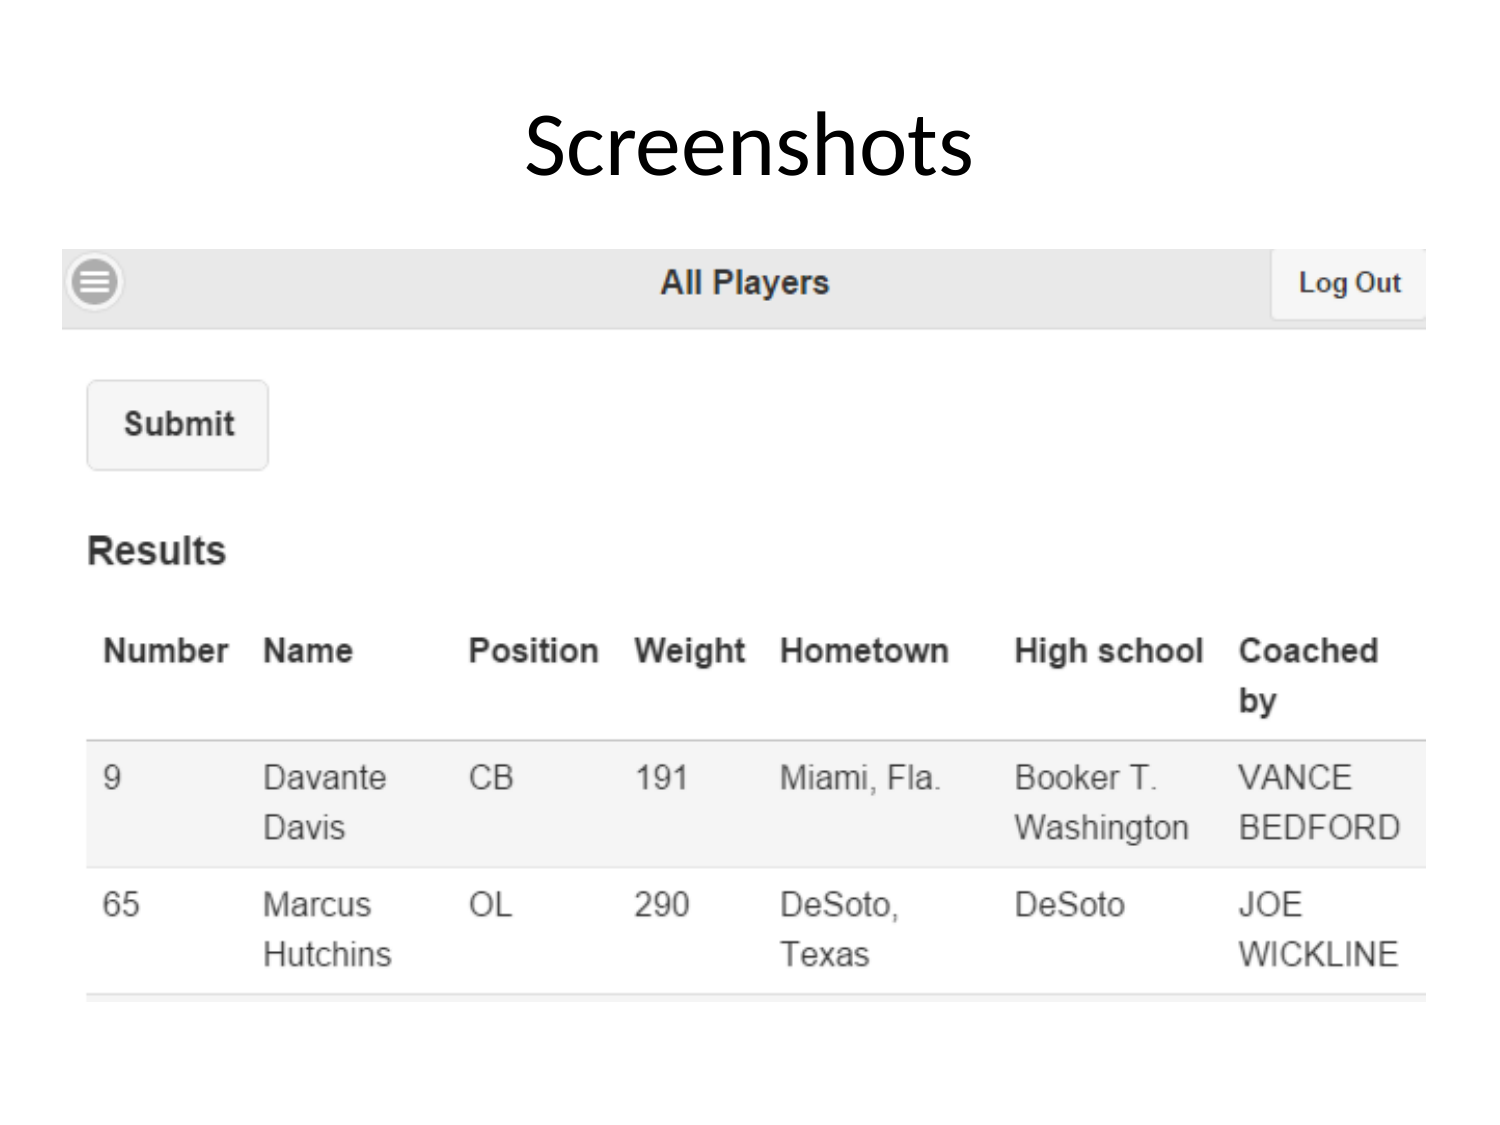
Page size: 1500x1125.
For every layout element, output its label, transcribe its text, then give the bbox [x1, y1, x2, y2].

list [62, 249, 1426, 1002]
title Screenshots [75, 45, 1425, 233]
